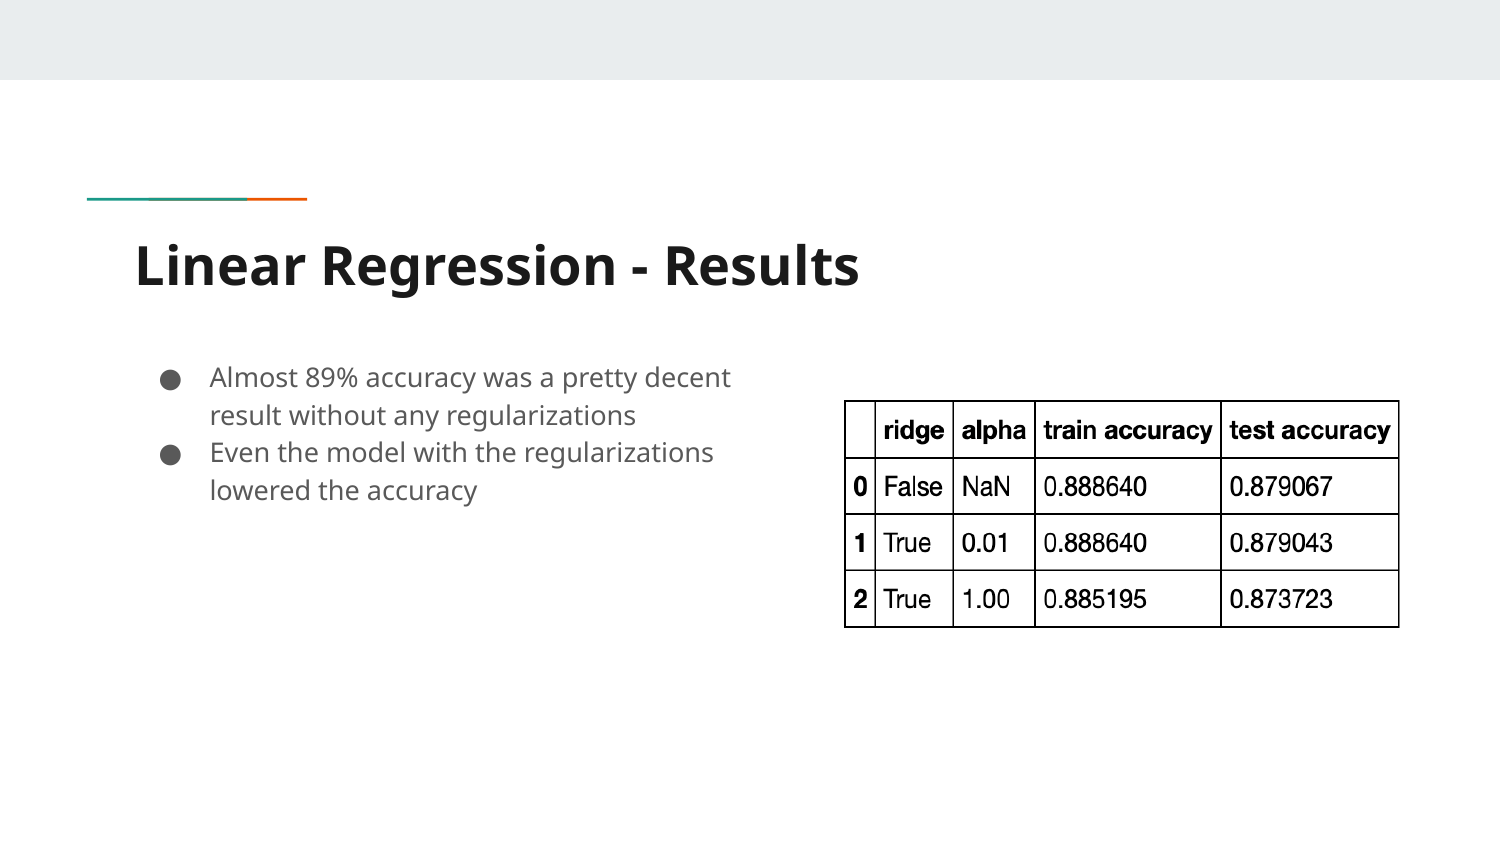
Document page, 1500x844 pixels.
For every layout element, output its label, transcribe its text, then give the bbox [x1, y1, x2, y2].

picture [835, 392, 1416, 642]
list Almost 89% accuracy was a pretty decent result without any regularizations Even the model with the regularizations lowered the accuracy [119, 341, 813, 712]
title Linear Regression - Results [119, 216, 1381, 305]
